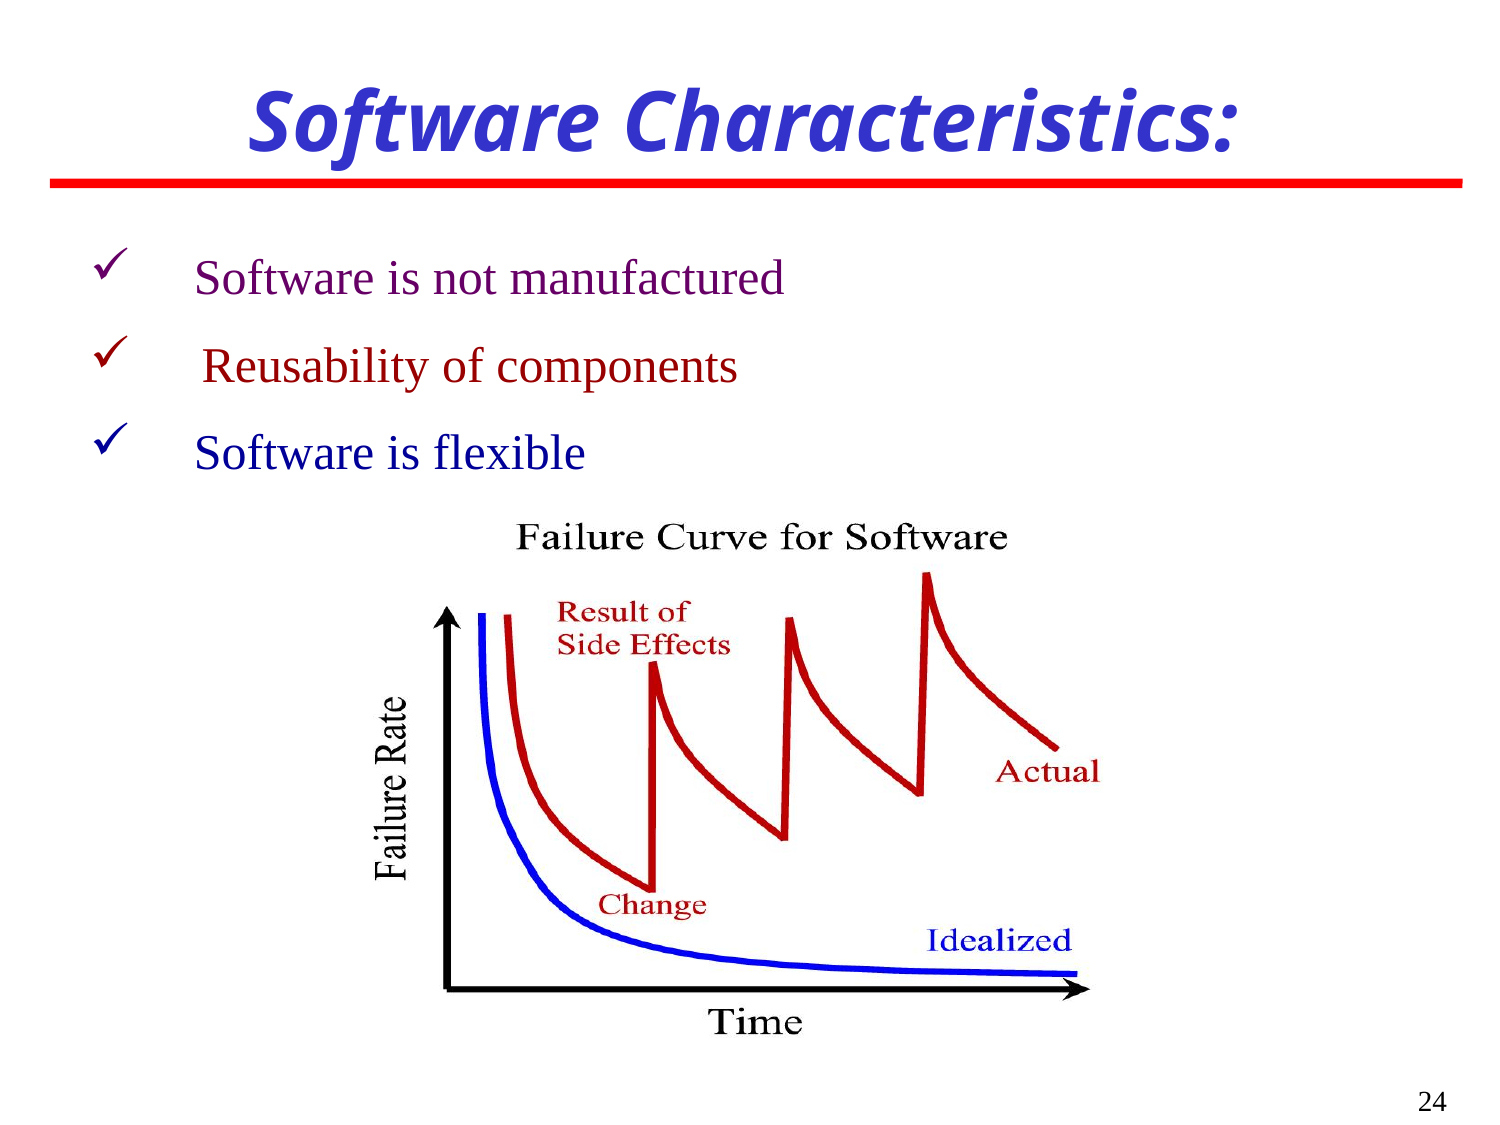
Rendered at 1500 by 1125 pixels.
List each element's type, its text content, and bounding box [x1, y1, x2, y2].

text_box Software Characteristics: [50, 60, 1438, 176]
text_box Software is not manufactured [74, 237, 1363, 313]
text_box Reusability of components [74, 324, 1350, 400]
slide_number 24 [1149, 1074, 1463, 1125]
text_box Software is flexible [75, 412, 1250, 488]
picture [349, 496, 1126, 1051]
